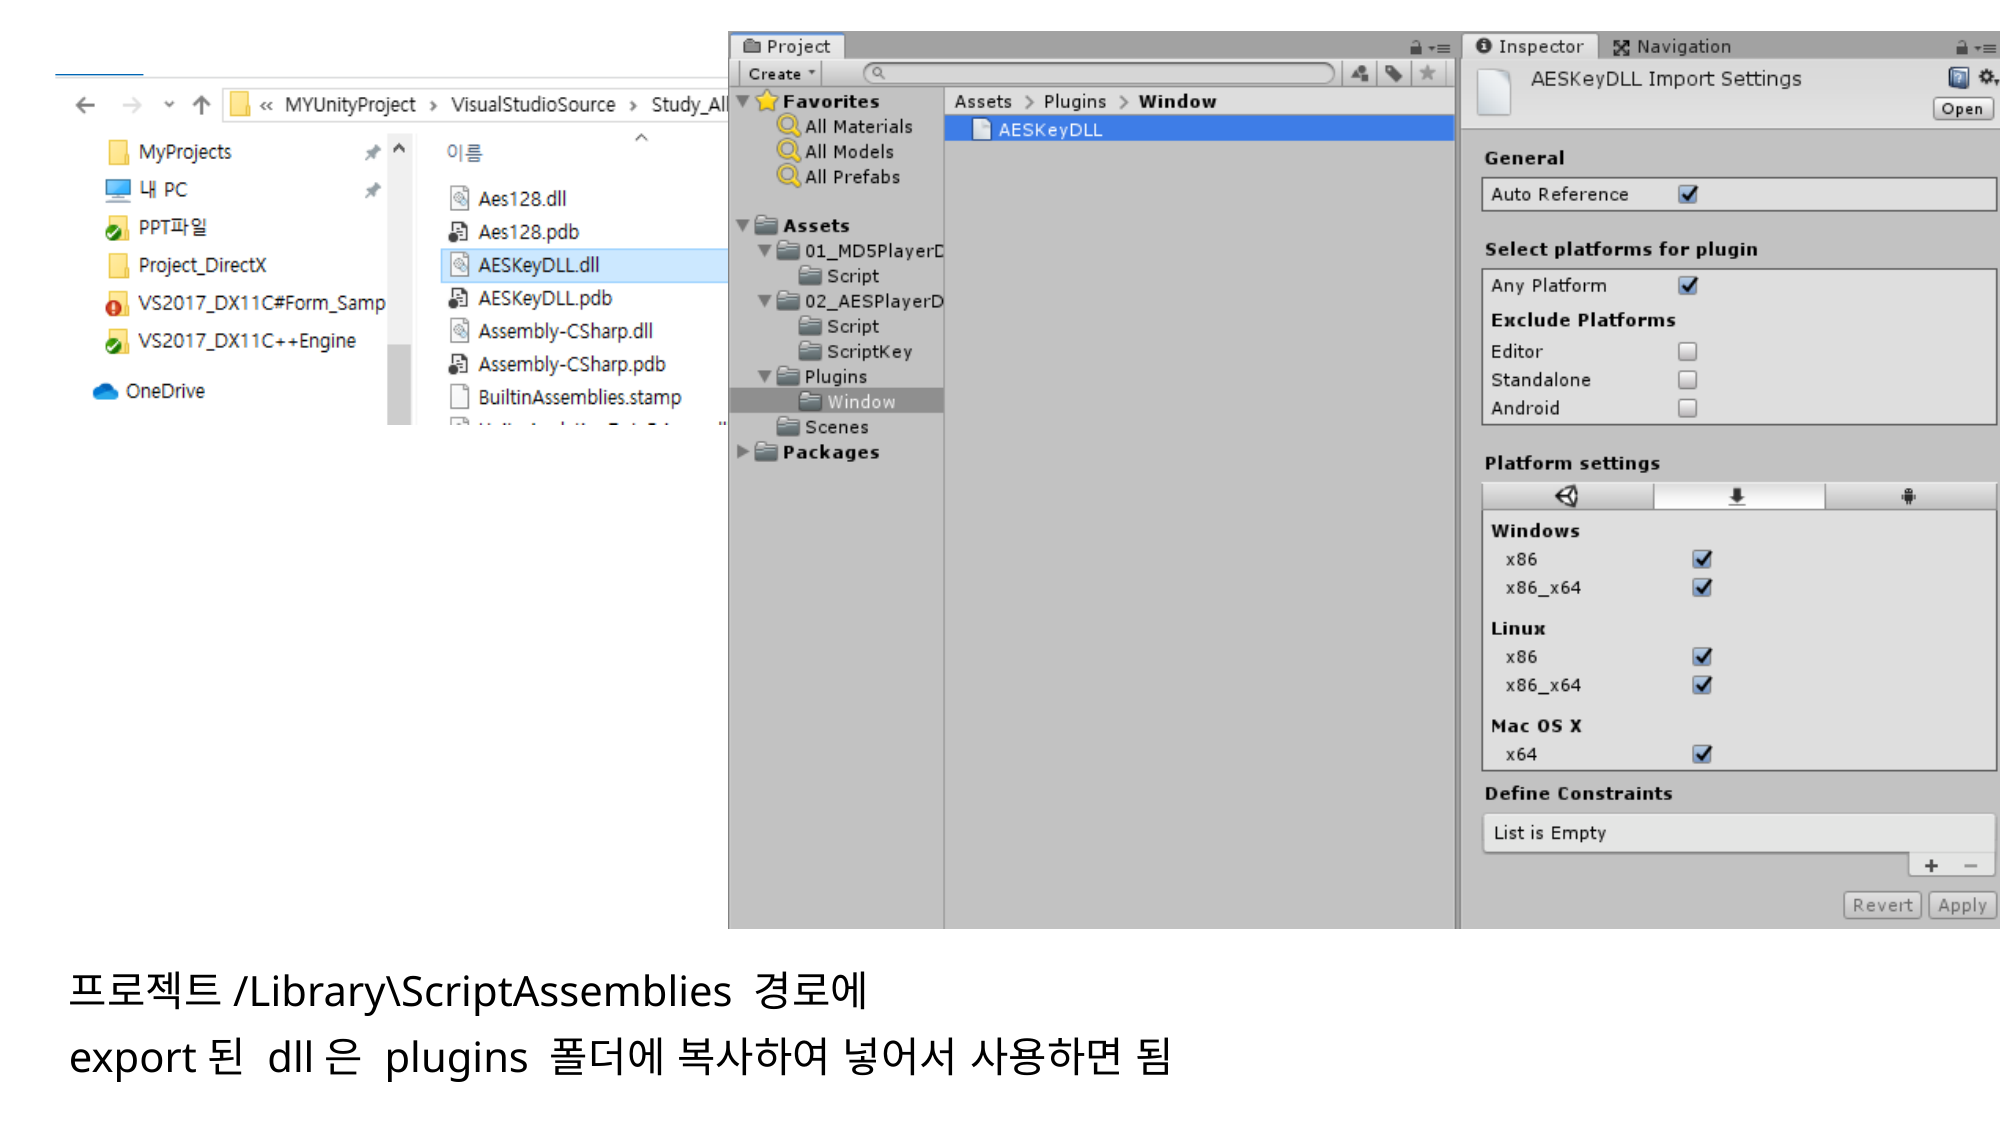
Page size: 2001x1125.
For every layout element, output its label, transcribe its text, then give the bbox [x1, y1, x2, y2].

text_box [728, 31, 2000, 929]
list 프로젝트/Library\ScriptAssemblies 경로에 export된 dll은 plugins 폴더에 복사하여 넣어서 사용하면 됨 [54, 963, 1946, 1125]
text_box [54, 74, 728, 425]
